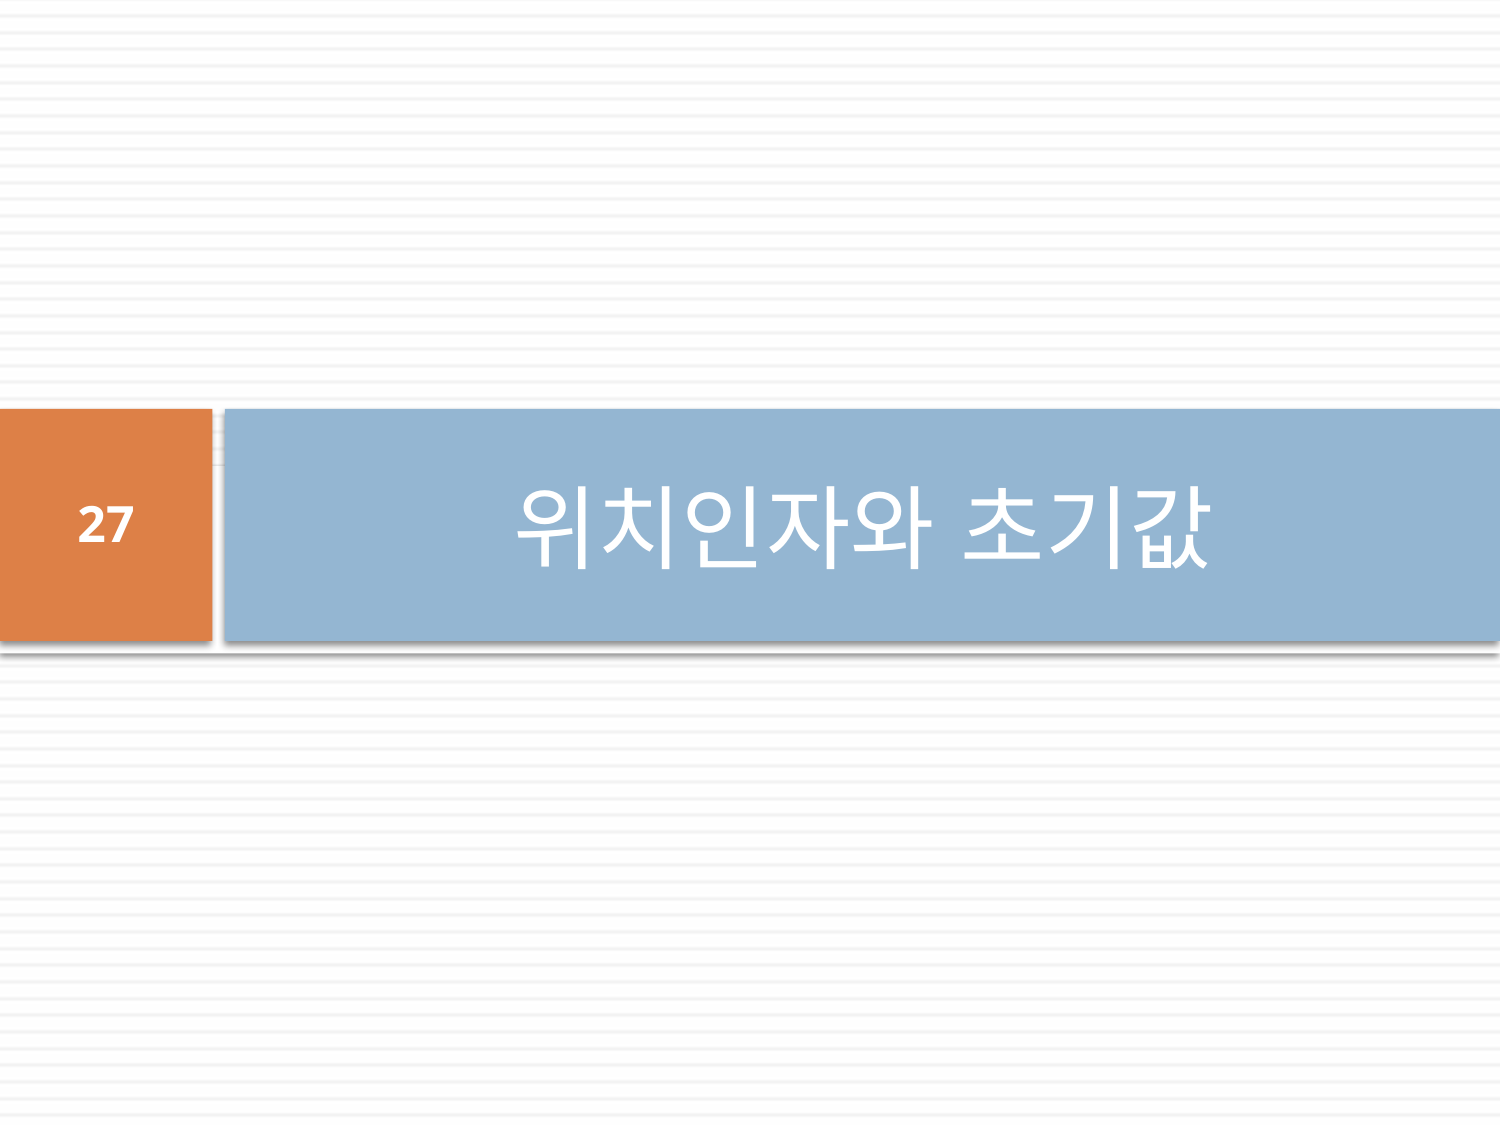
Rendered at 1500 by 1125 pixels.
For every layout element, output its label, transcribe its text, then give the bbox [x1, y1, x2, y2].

title 위치인자와 초기값 [238, 444, 1489, 607]
slide_number 27 [0, 469, 213, 585]
